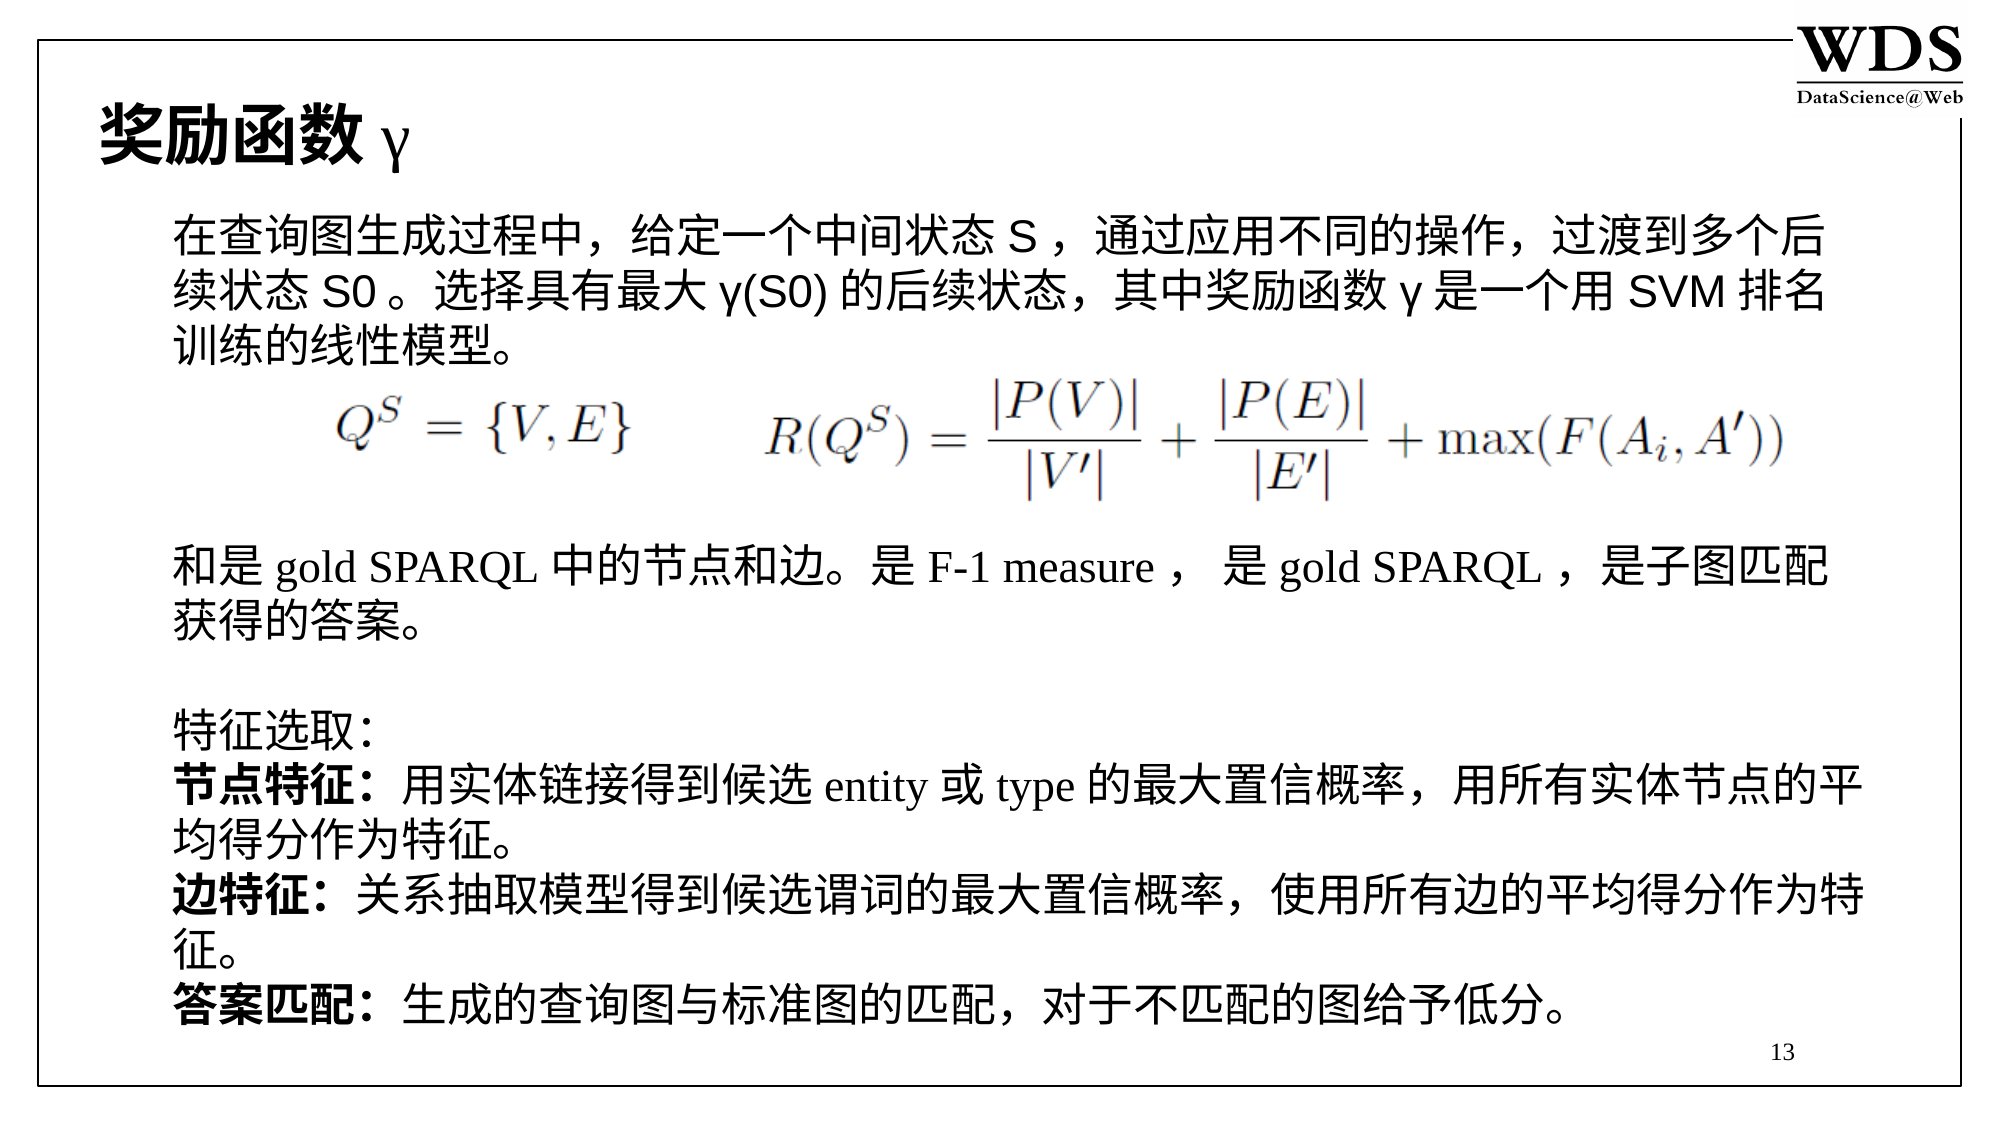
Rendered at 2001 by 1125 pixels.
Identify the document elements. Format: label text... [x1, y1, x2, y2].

picture [1793, 0, 1968, 118]
picture [752, 341, 1793, 506]
picture [327, 385, 635, 463]
slide_number 13 [1530, 1020, 1811, 1081]
title 奖励函数γ [83, 53, 622, 223]
